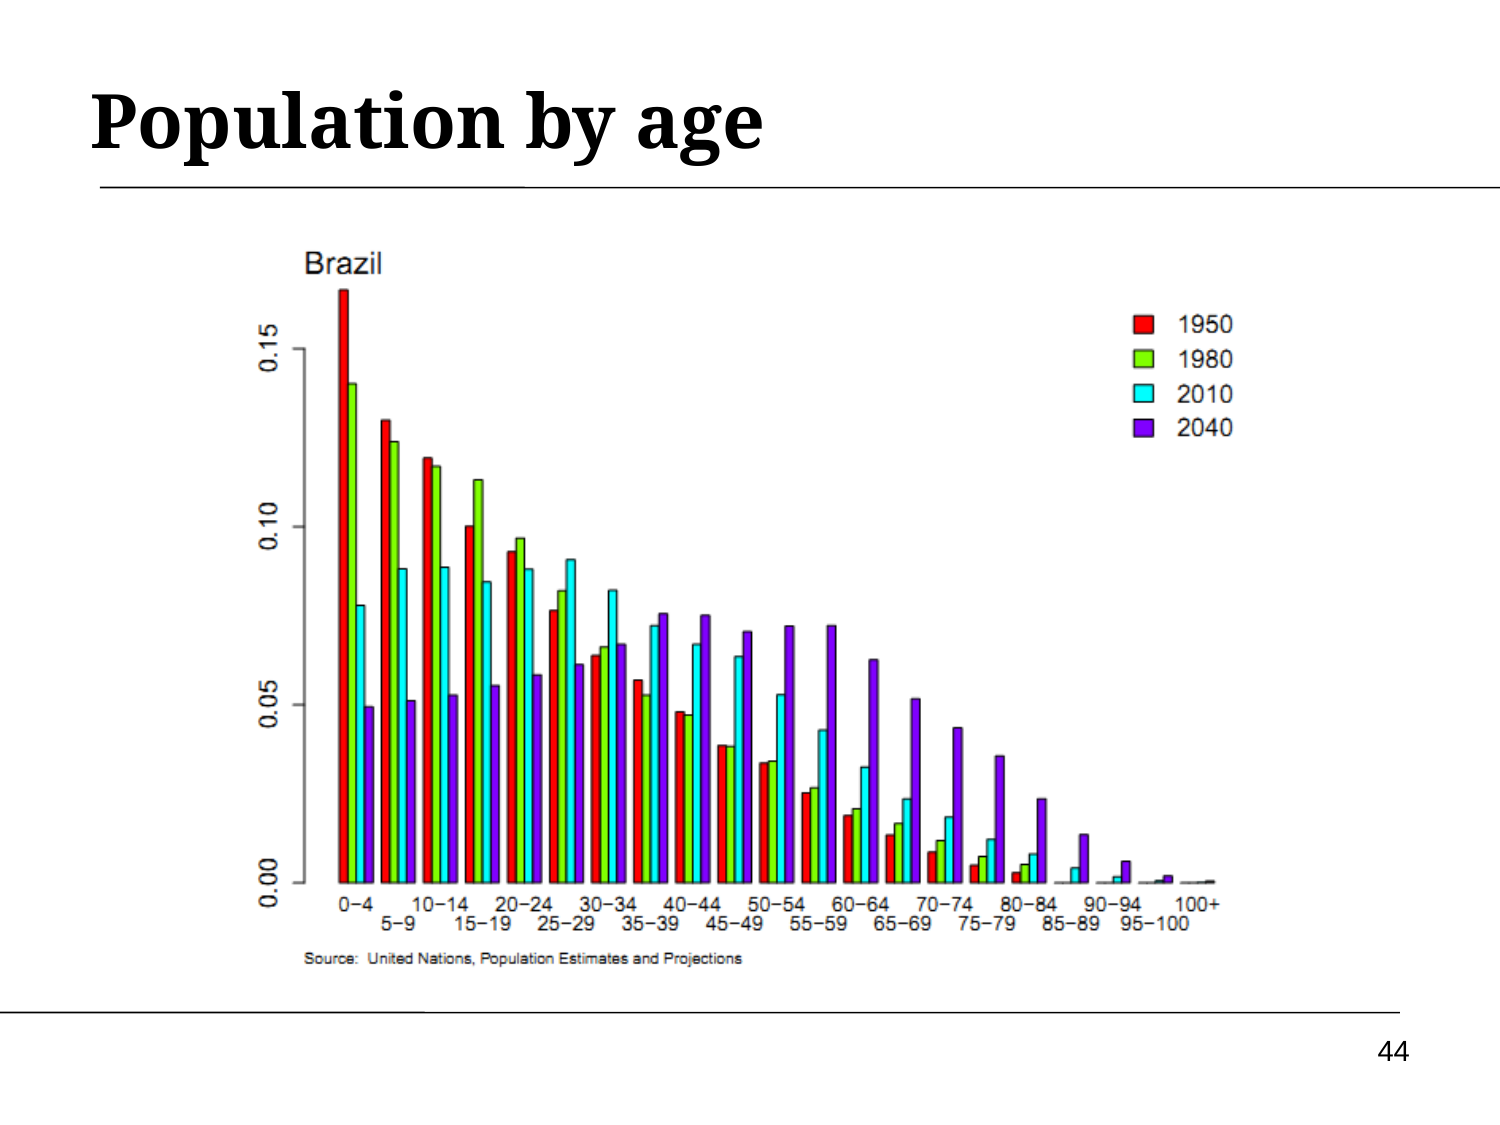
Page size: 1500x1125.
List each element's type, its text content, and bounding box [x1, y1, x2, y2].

picture [211, 198, 1300, 1007]
slide_number 44 [1074, 1024, 1426, 1103]
title Population by age [74, 49, 1426, 188]
